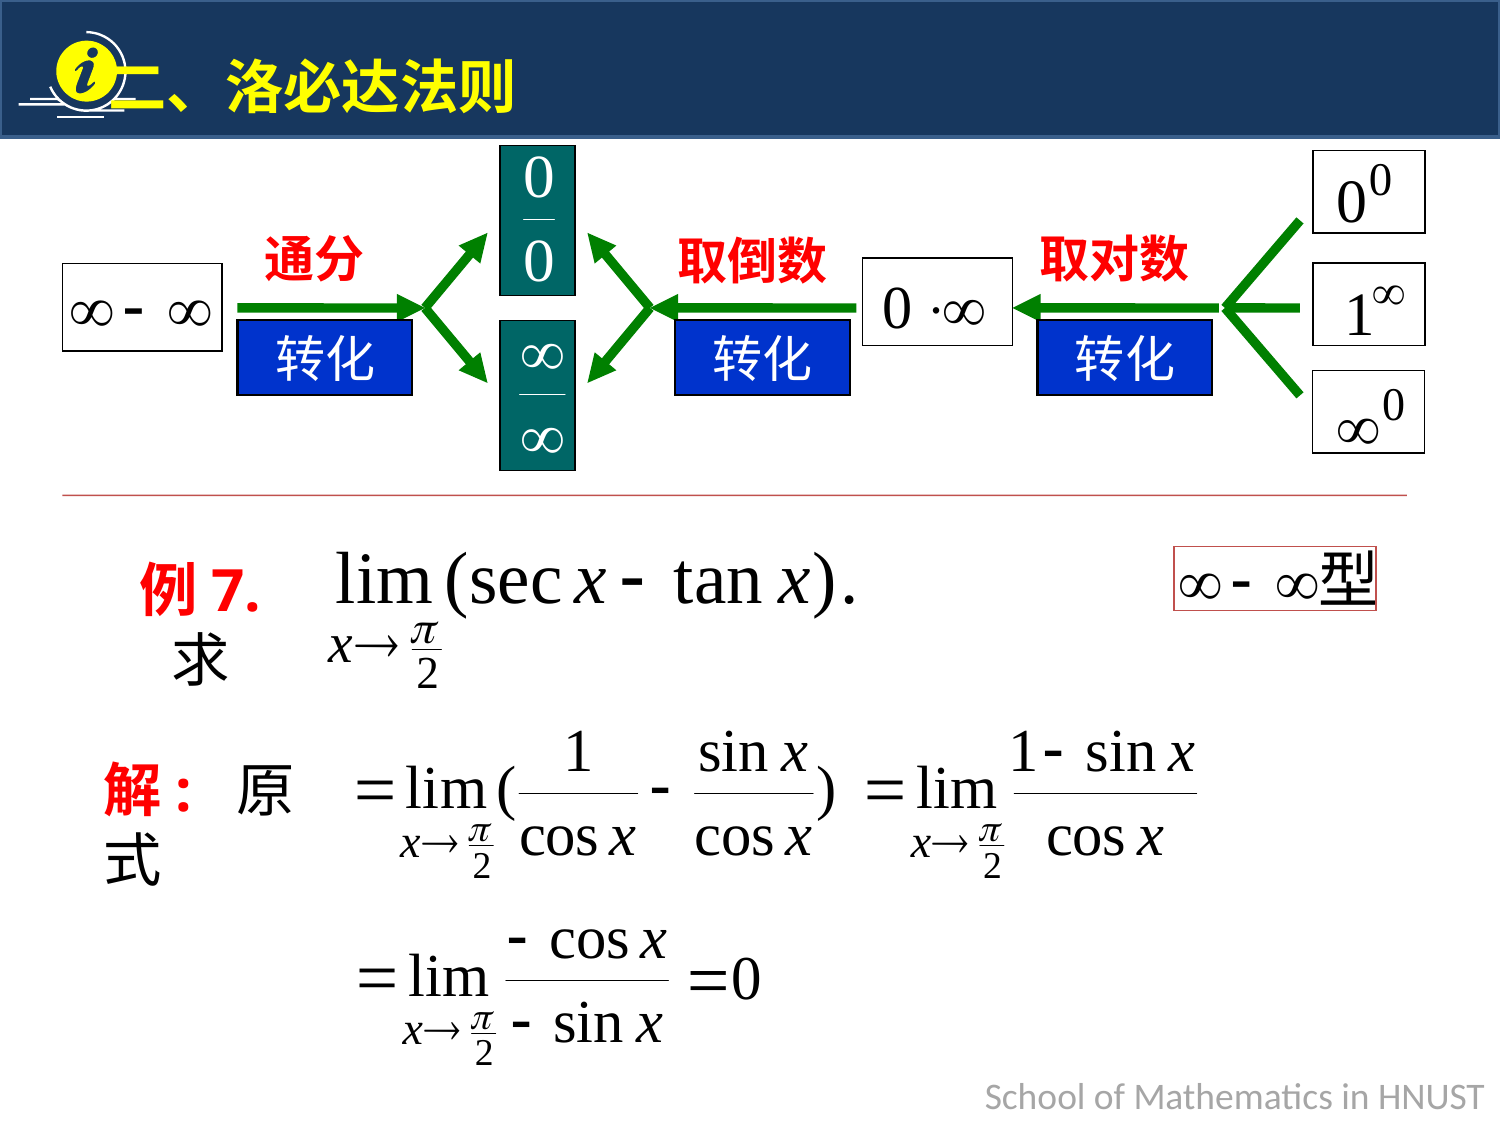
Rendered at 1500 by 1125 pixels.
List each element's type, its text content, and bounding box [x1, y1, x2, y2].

text_box [587, 314, 644, 383]
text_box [1224, 220, 1301, 396]
text_box 通分 [249, 220, 438, 296]
text_box 取倒数 [662, 222, 875, 298]
text_box [428, 311, 488, 383]
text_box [62, 263, 223, 352]
text_box [587, 232, 650, 307]
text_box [237, 307, 426, 396]
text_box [862, 257, 1013, 346]
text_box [349, 907, 674, 1071]
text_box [1174, 546, 1376, 610]
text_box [499, 145, 576, 471]
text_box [347, 720, 838, 884]
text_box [1012, 307, 1219, 396]
text_box [425, 232, 488, 307]
title 例7. 求 [87, 545, 313, 646]
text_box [321, 539, 857, 695]
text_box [680, 952, 763, 1005]
text_box 解: 原式 [88, 745, 351, 901]
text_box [649, 307, 857, 396]
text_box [1312, 150, 1426, 454]
text_box 取对数 [1024, 220, 1222, 296]
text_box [857, 720, 1201, 884]
